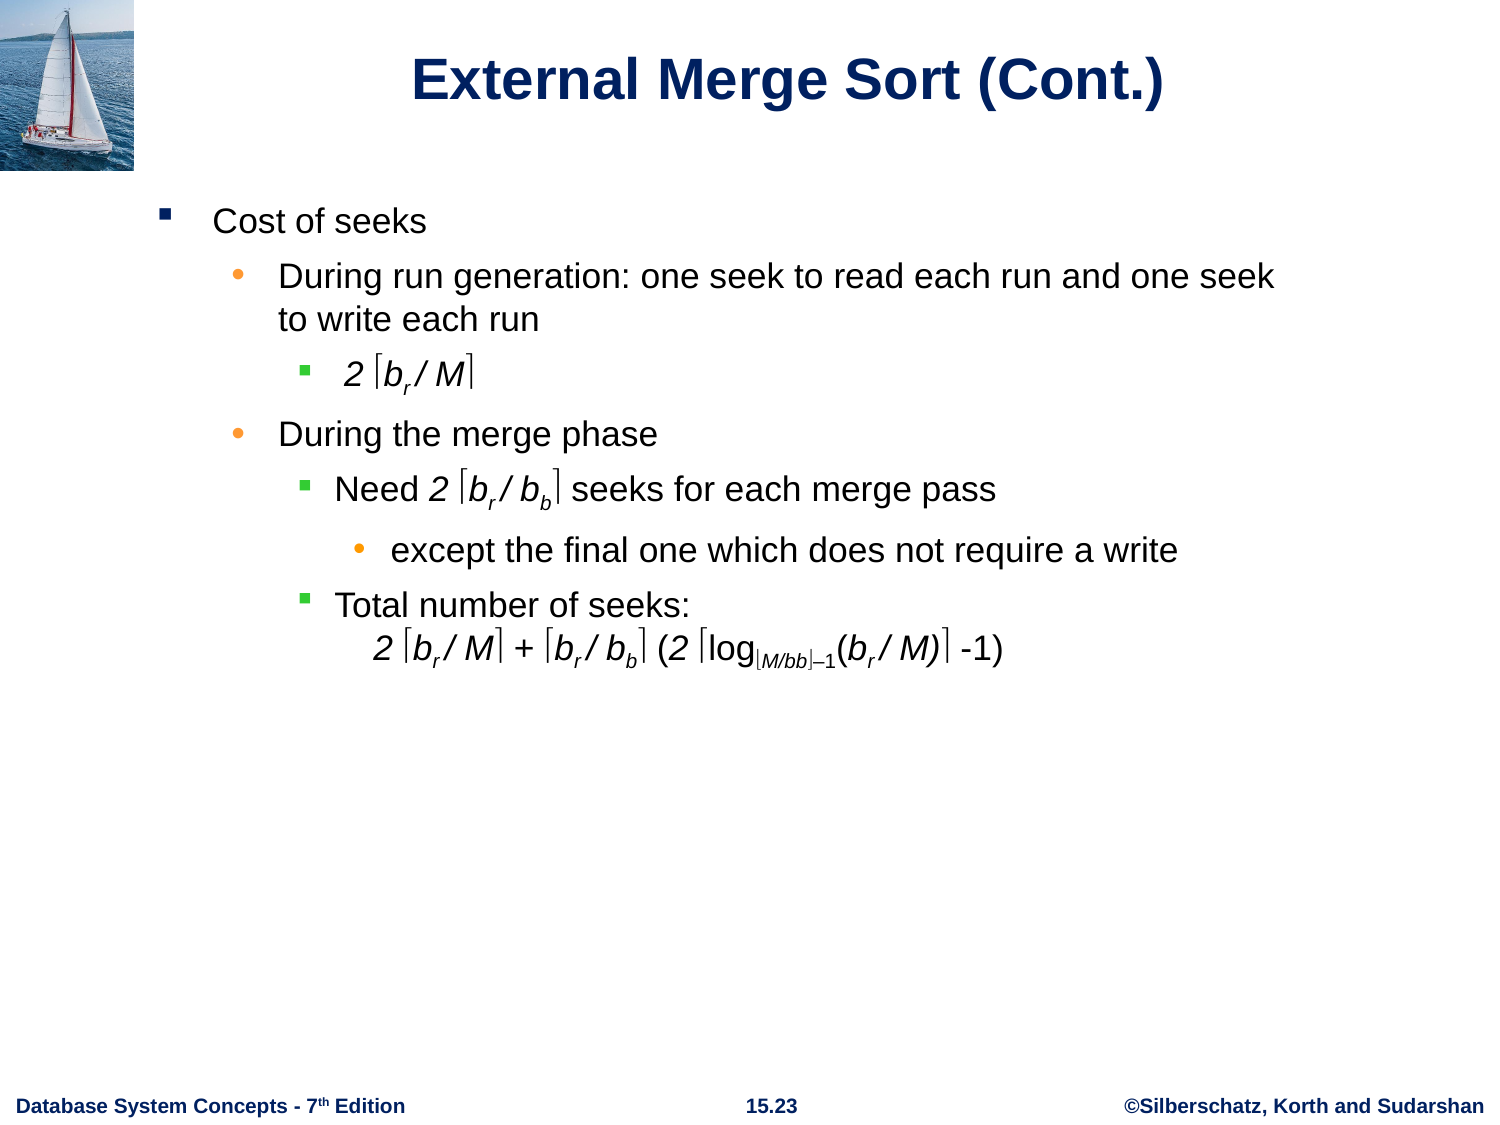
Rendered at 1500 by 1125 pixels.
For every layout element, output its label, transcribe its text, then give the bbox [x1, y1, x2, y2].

list Cost of seeks During run generation: one seek to read each run and one seek to write each run 2 br / M During the merge phase Need 2 br / bb seeks for each merge pass except the final one which does not require a write Total number of seeks: 2 br / M + br / bb (2 logM/bb–1(br / M) -1) [141, 190, 1307, 711]
title External Merge Sort (Cont.) [125, 18, 1452, 120]
picture [0, 0, 134, 171]
